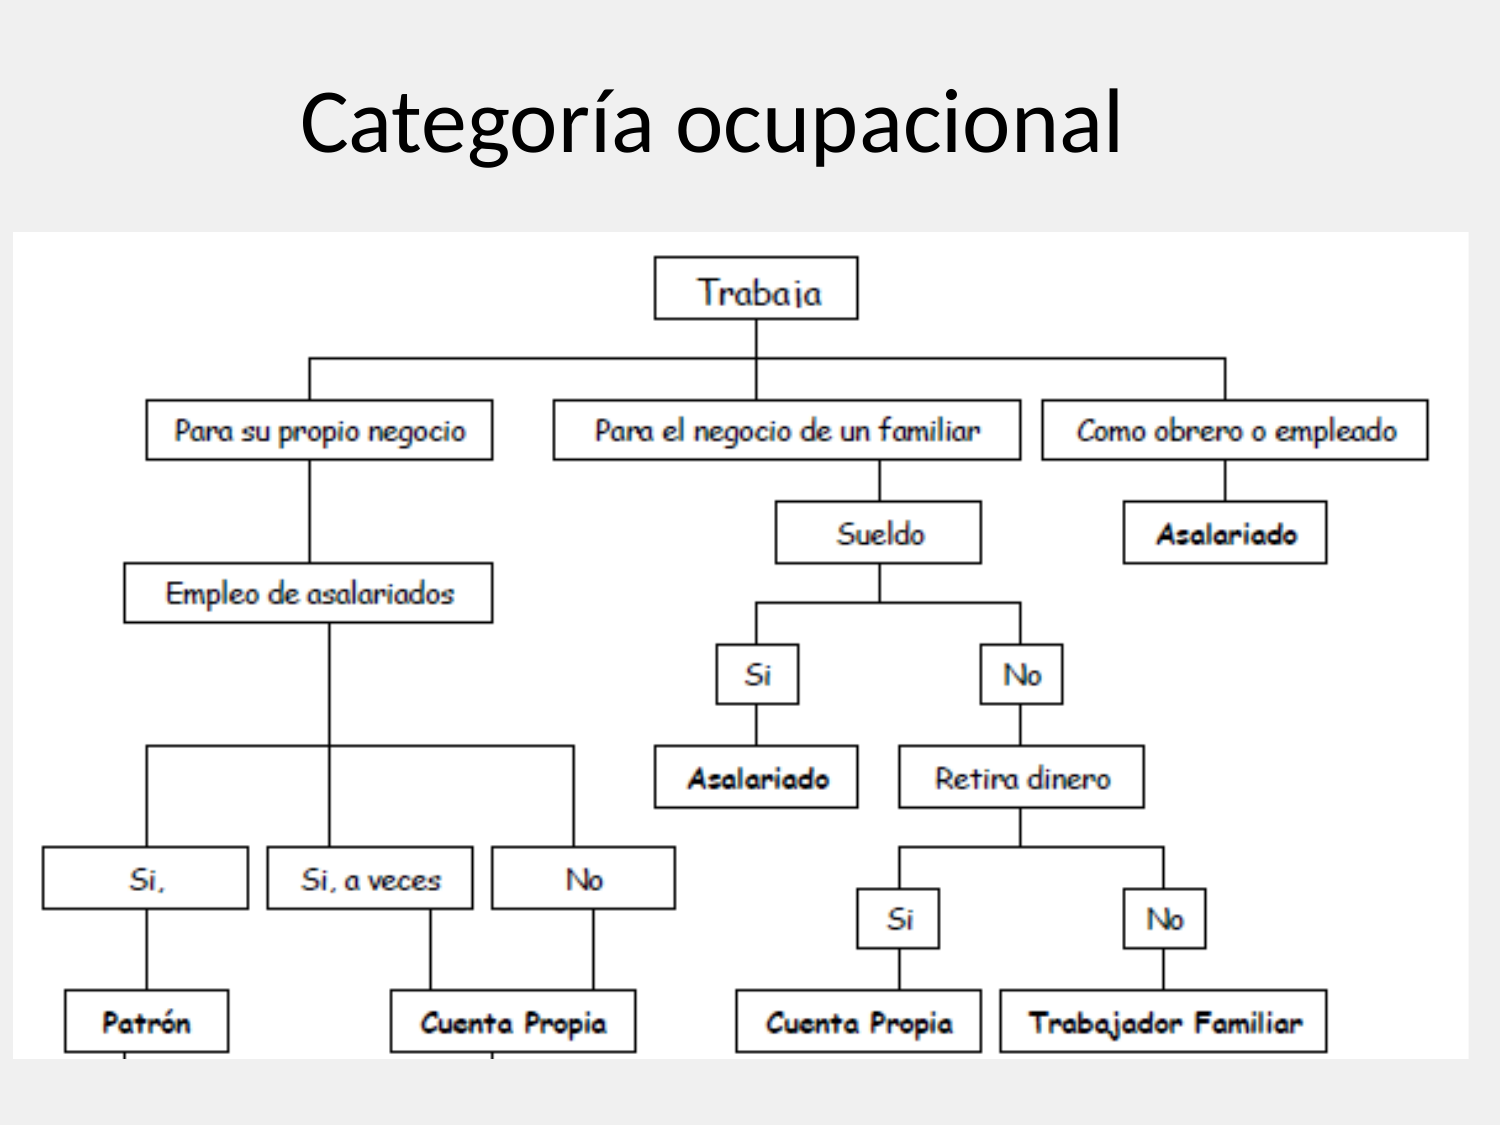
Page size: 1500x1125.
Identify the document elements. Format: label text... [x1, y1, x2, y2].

title Categoría ocupacional [0, 0, 1500, 233]
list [12, 232, 1469, 1059]
